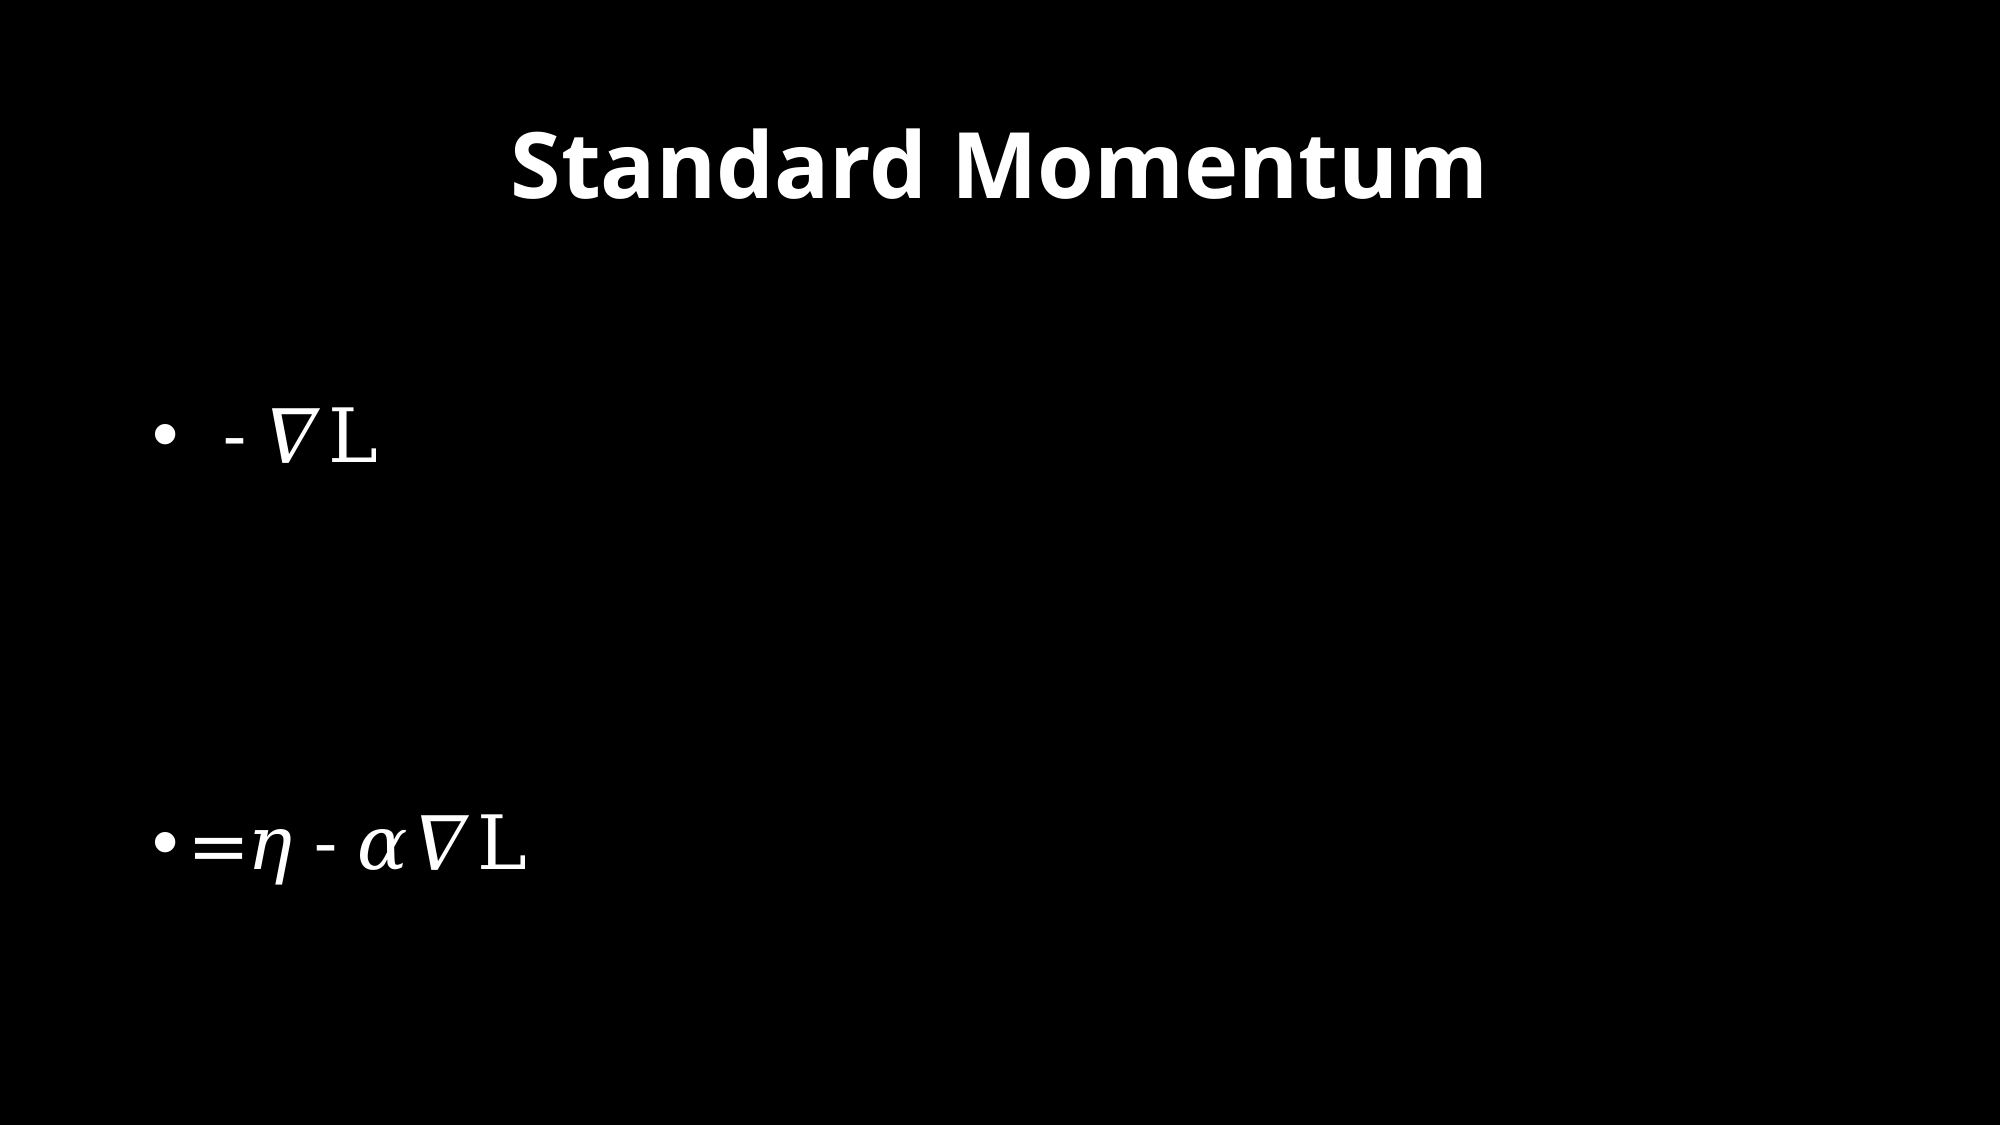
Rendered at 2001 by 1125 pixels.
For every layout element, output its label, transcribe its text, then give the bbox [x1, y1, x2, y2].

title Standard Momentum [137, 59, 1863, 278]
